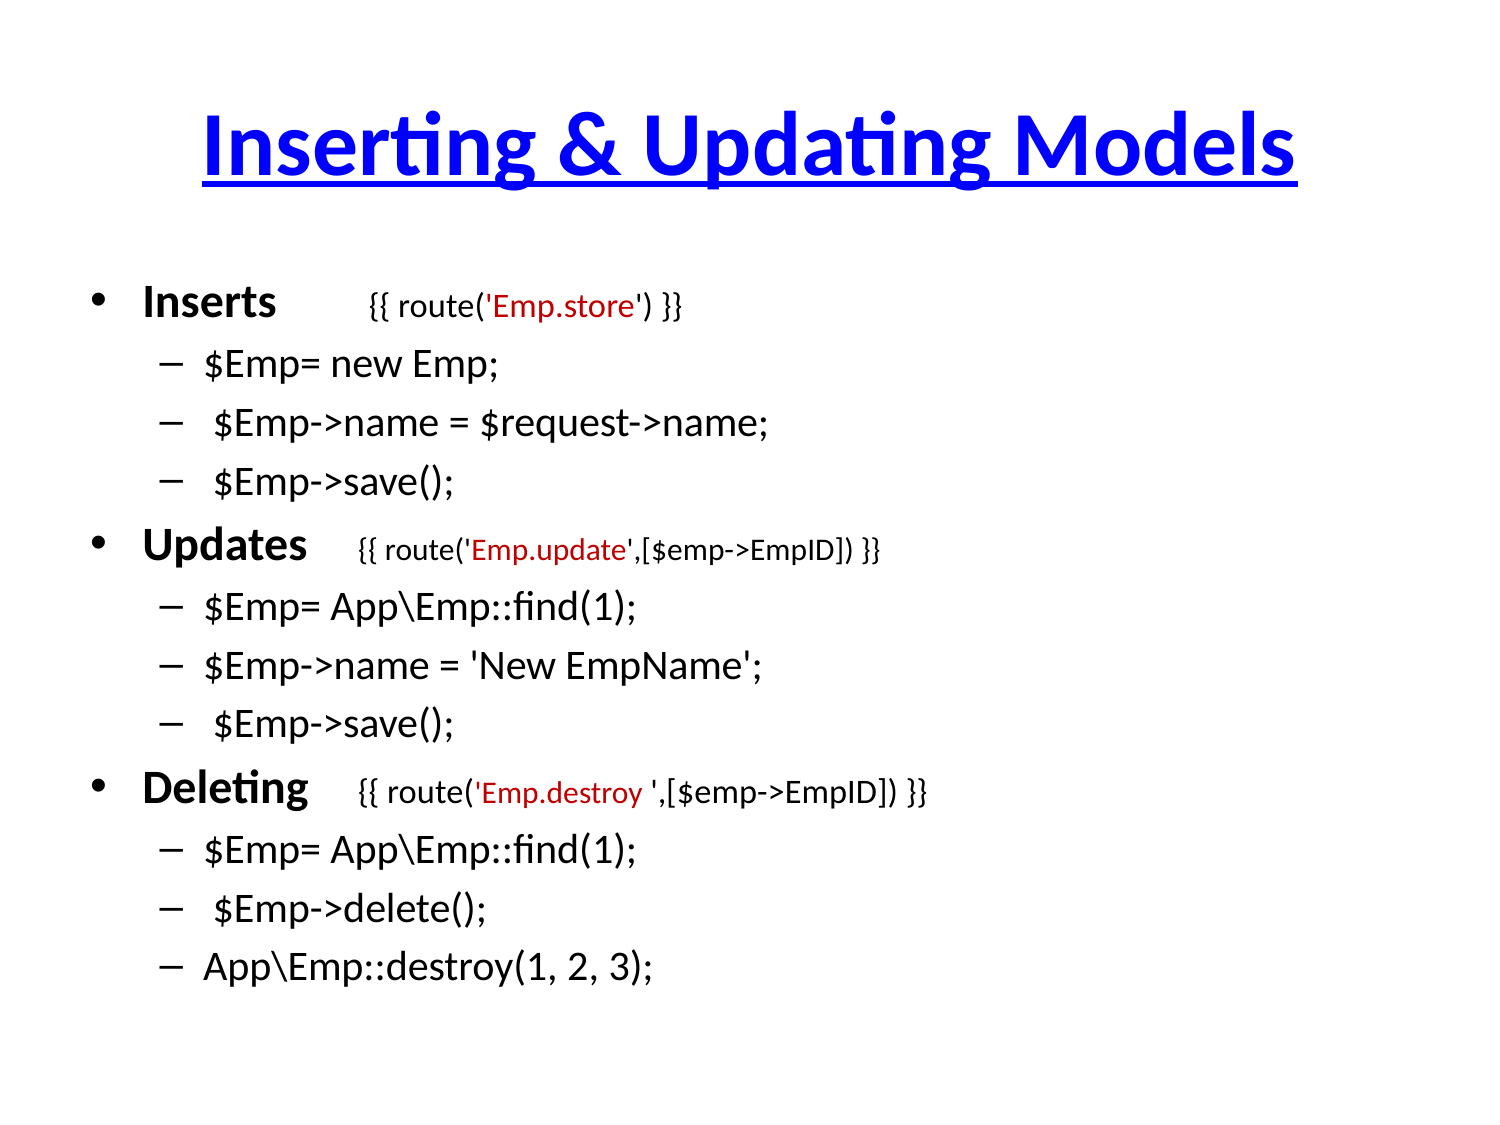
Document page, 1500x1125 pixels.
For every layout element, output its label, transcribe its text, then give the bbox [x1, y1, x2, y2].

list Inserts {{ route('Emp.store') }} $Emp= new Emp; $Emp->name = $request->name; $Emp->save(); Updates {{ route('Emp.update',[$emp->EmpID]) }} $Emp= App\Emp::find(1); $Emp->name = 'New EmpName'; $Emp->save(); Deleting {{ route('Emp.destroy ',[$emp->EmpID]) }} $Emp= App\Emp::find(1); $Emp->delete(); App\Emp::destroy(1, 2, 3); [75, 262, 1425, 1005]
title Inserting & Updating Models [75, 45, 1425, 233]
